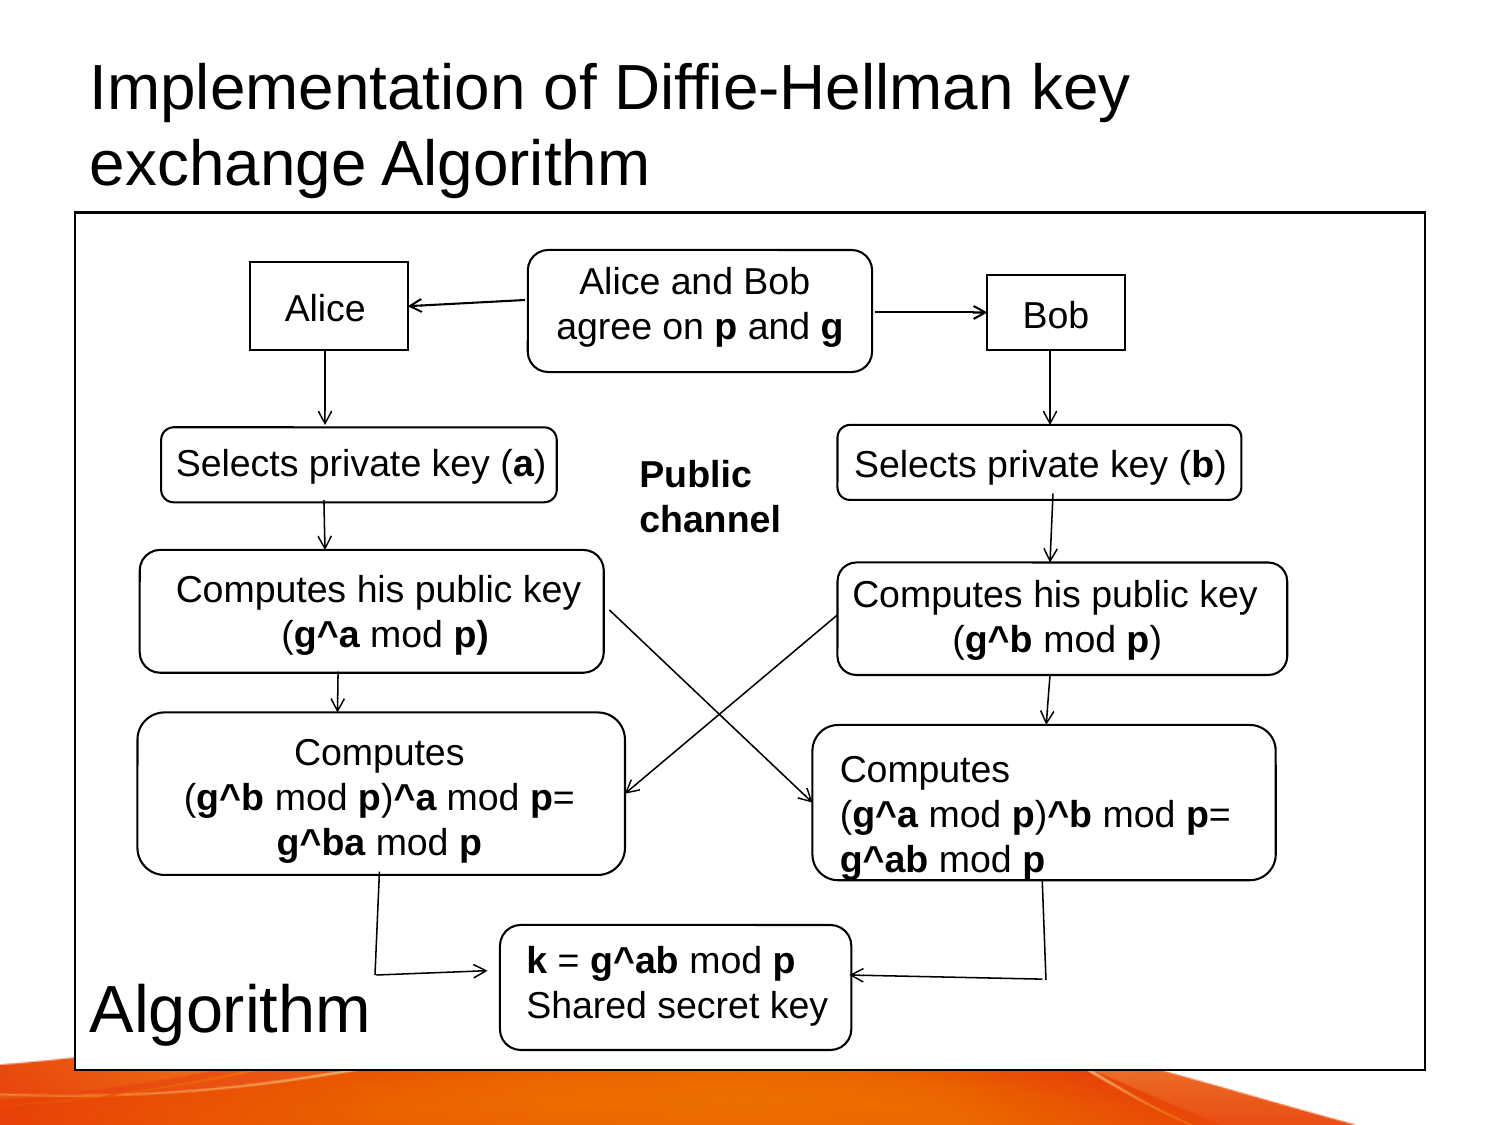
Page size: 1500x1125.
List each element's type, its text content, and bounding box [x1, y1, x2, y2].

text_box Alice and Bob agree on p and g [537, 249, 863, 355]
text_box k = g^ab mod p Shared secret key [511, 929, 853, 1034]
text_box Bob [999, 283, 1113, 343]
text_box [811, 794, 825, 878]
text_box Selects private key (b) [837, 433, 1244, 493]
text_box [376, 970, 488, 975]
text_box Computes (g^b mod p)^a mod p= g^ba mod p [161, 720, 598, 871]
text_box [1042, 880, 1046, 980]
picture [0, 0, 1500, 1125]
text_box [609, 610, 813, 803]
text_box Selects private key (a) [161, 431, 566, 491]
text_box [407, 299, 525, 307]
text_box [160, 435, 558, 504]
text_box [849, 974, 1043, 980]
text_box Computes (g^a mod p)^b mod p= g^ab mod p [825, 737, 1268, 887]
text_box Computes his public key (g^a mod p) [161, 557, 610, 663]
text_box [136, 711, 627, 876]
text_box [374, 871, 380, 975]
text_box [986, 274, 1126, 351]
text_box Computes his public key (g^b mod p) [837, 562, 1288, 668]
text_box [138, 548, 602, 674]
text_box [838, 723, 1277, 875]
text_box Public channel [624, 442, 804, 547]
text_box [249, 261, 409, 351]
text_box [498, 923, 852, 1052]
list Algorithm [74, 211, 1426, 1071]
text_box [1054, 493, 1242, 501]
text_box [1049, 493, 1053, 563]
text_box [840, 668, 1285, 677]
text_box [813, 615, 838, 794]
text_box [526, 252, 874, 374]
text_box [837, 493, 1049, 501]
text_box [1046, 674, 1050, 725]
text_box [836, 423, 1242, 492]
title Implementation of Diffie-Hellman key exchange Algorithm [74, 37, 1426, 207]
text_box [163, 426, 555, 431]
text_box Alice [267, 277, 384, 337]
